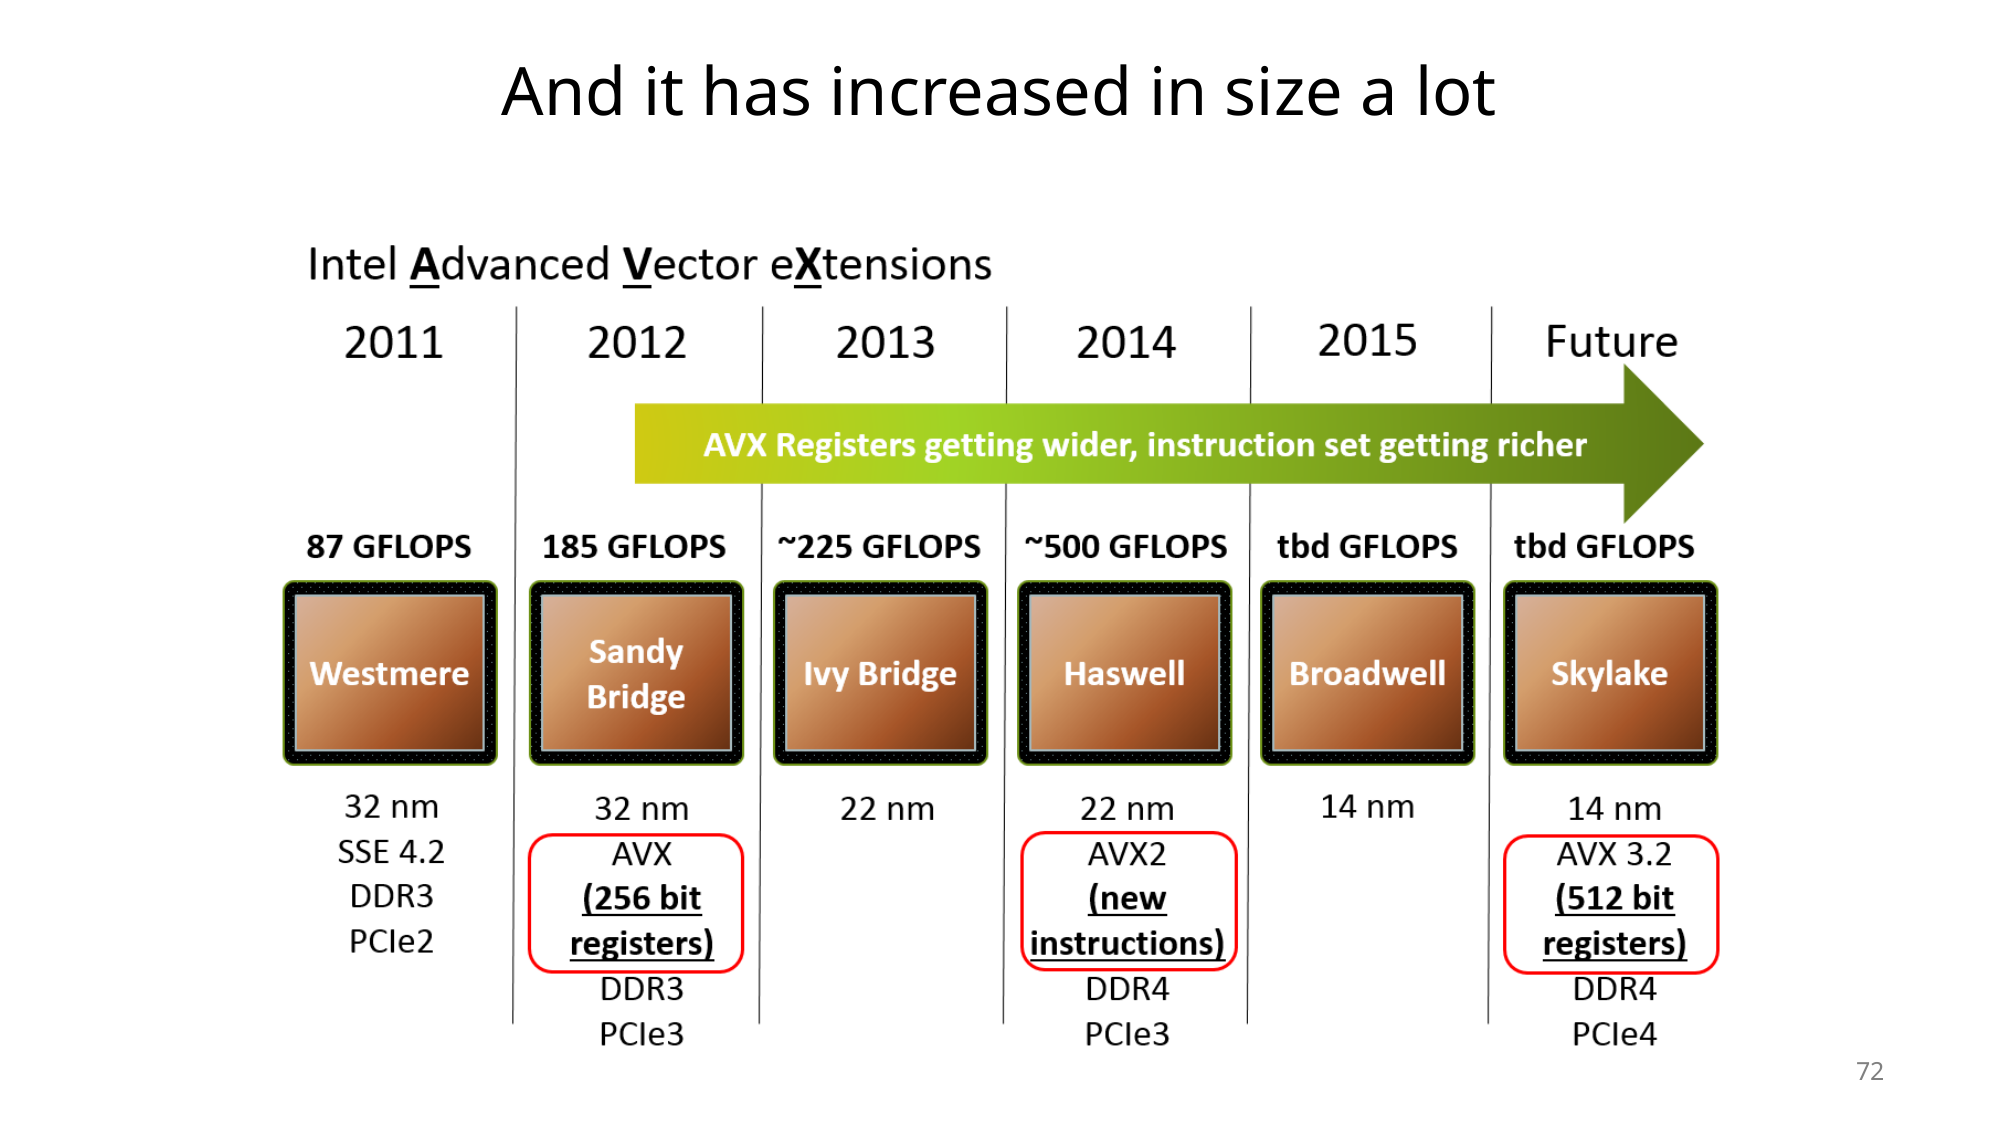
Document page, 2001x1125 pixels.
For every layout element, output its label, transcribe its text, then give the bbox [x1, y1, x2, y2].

picture [276, 232, 1724, 1051]
title And it has increased in size a lot [99, 37, 1900, 150]
slide_number 72 [1749, 1042, 1900, 1103]
